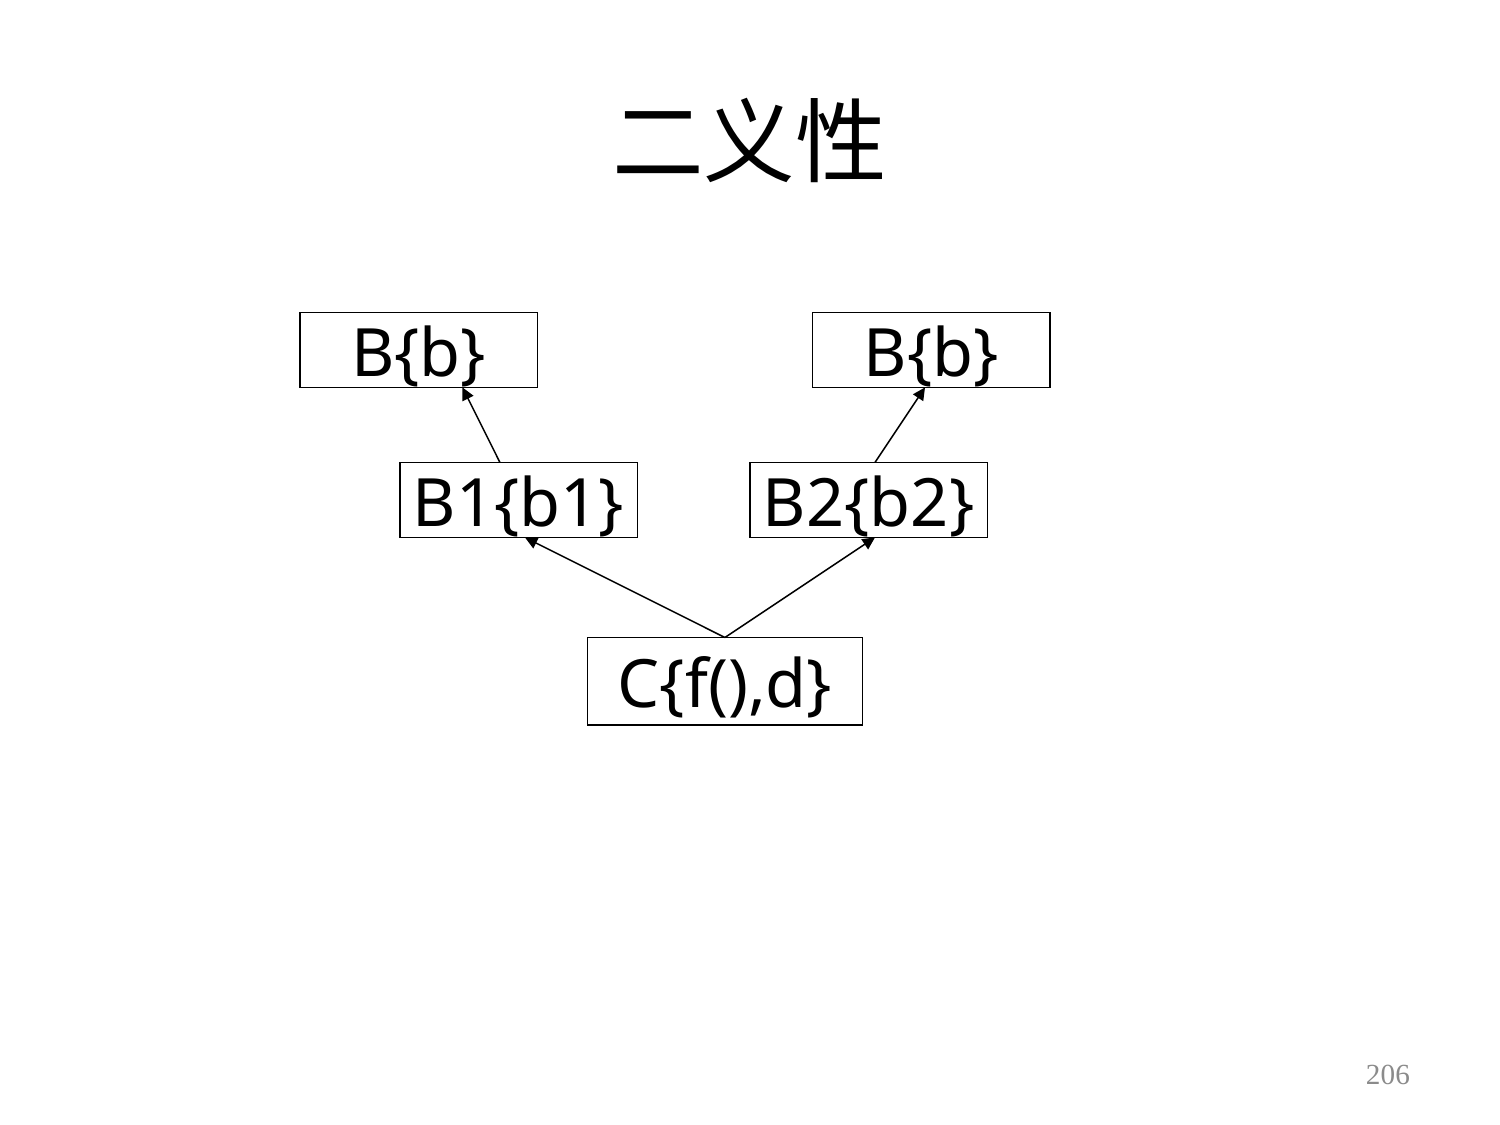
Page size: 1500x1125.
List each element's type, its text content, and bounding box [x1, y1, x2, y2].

slide_number 206 [1074, 1042, 1425, 1103]
text_box B{b} [299, 312, 538, 388]
text_box B{b} [812, 312, 1050, 388]
text_box B1{b1} [399, 462, 638, 538]
text_box [525, 537, 726, 638]
text_box B2{b2} [749, 462, 988, 538]
title 二义性 [75, 45, 1425, 233]
text_box [725, 537, 875, 637]
text_box [462, 387, 501, 463]
text_box C{f(),d} [587, 637, 863, 725]
text_box [874, 387, 925, 463]
